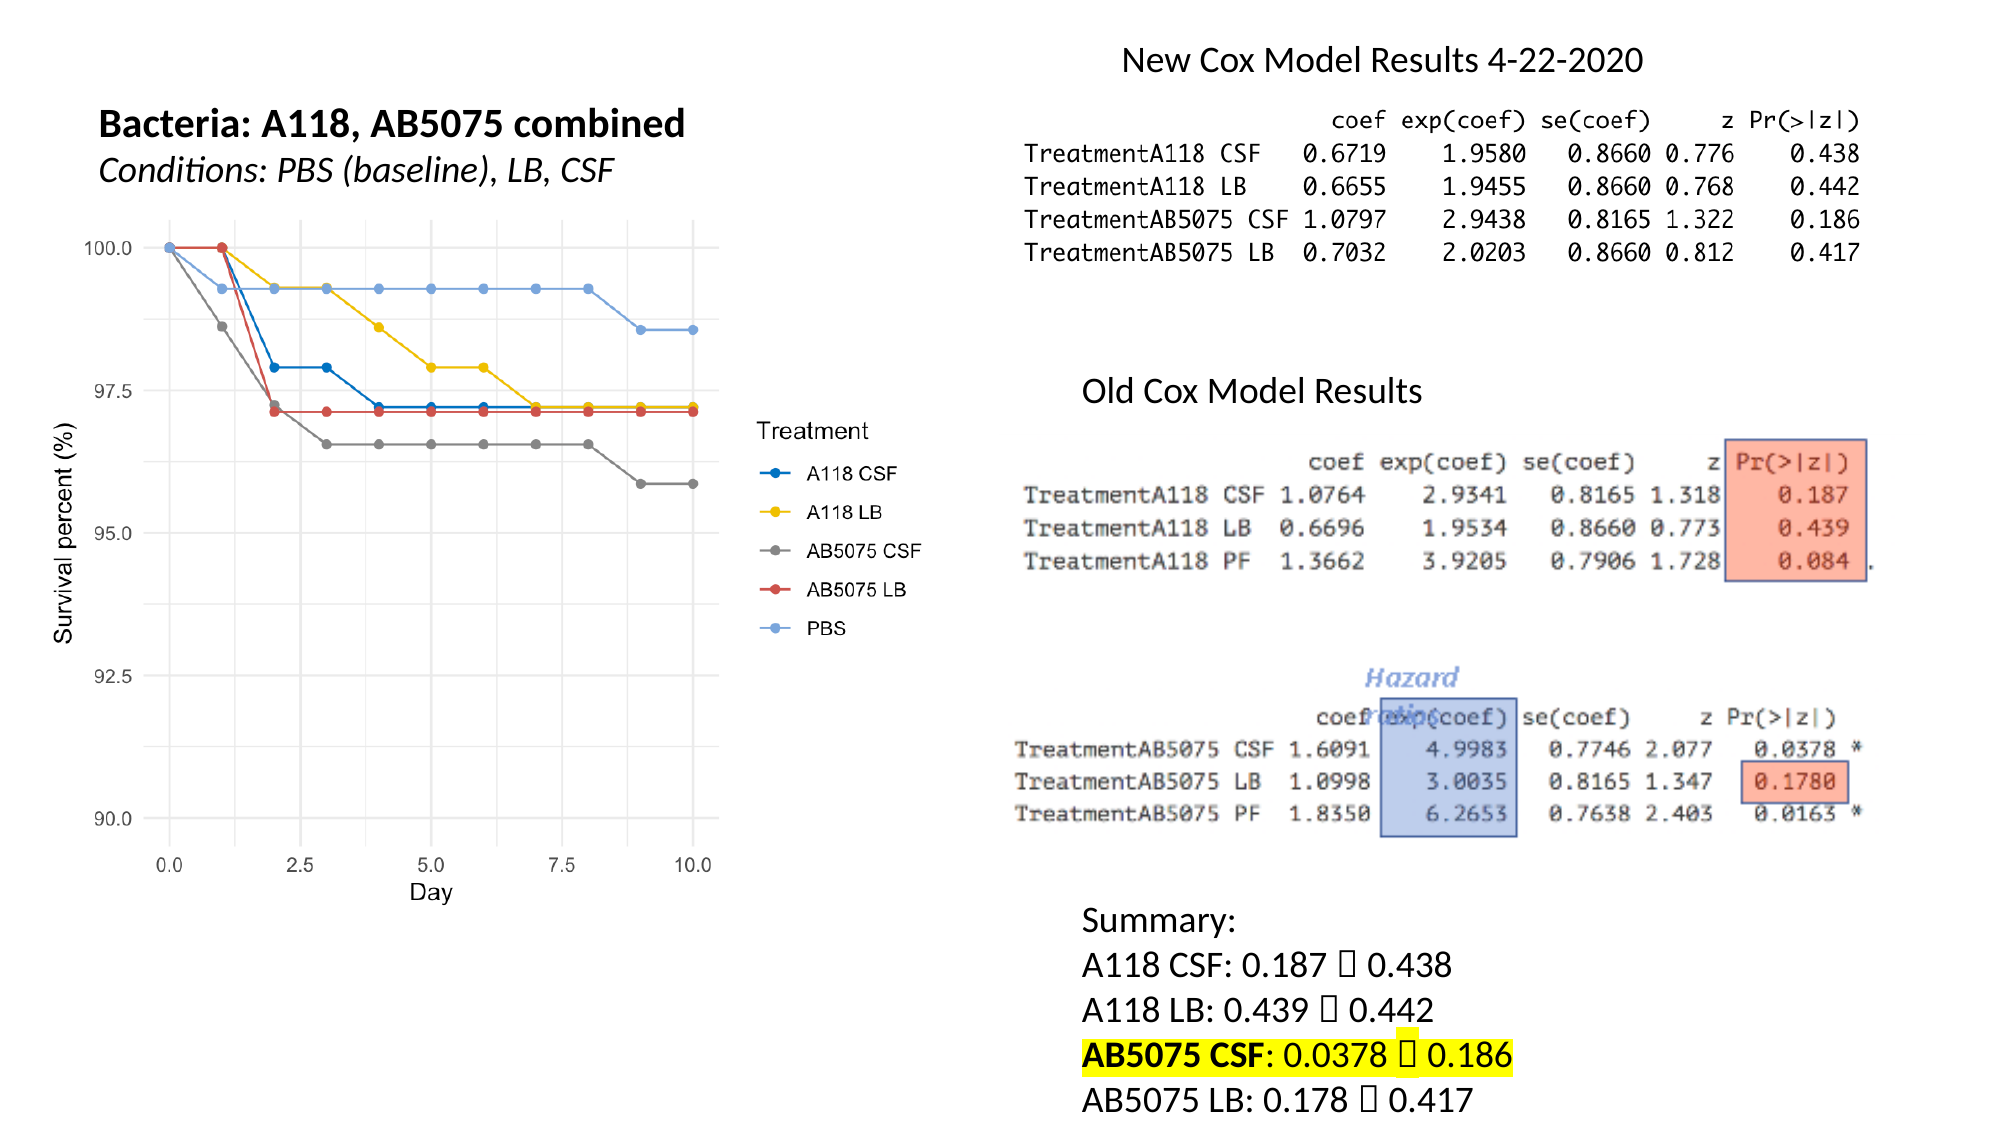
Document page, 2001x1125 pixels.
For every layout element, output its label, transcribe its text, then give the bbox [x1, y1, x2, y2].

picture [999, 433, 1926, 888]
text_box Summary: A118 CSF: 0.187  0.438 A118 LB: 0.439  0.442 AB5075 CSF: 0.0378  0.186 AB5075 LB: 0.178  0.417 [1067, 888, 1768, 1125]
text_box Bacteria: A118, AB5075 combined Conditions: PBS (baseline), LB, CSF [83, 87, 702, 198]
picture [48, 215, 933, 910]
picture [1024, 87, 1879, 278]
text_box Old Cox Model Results [1067, 359, 1729, 419]
text_box New Cox Model Results 4-22-2020 [1106, 27, 1768, 87]
